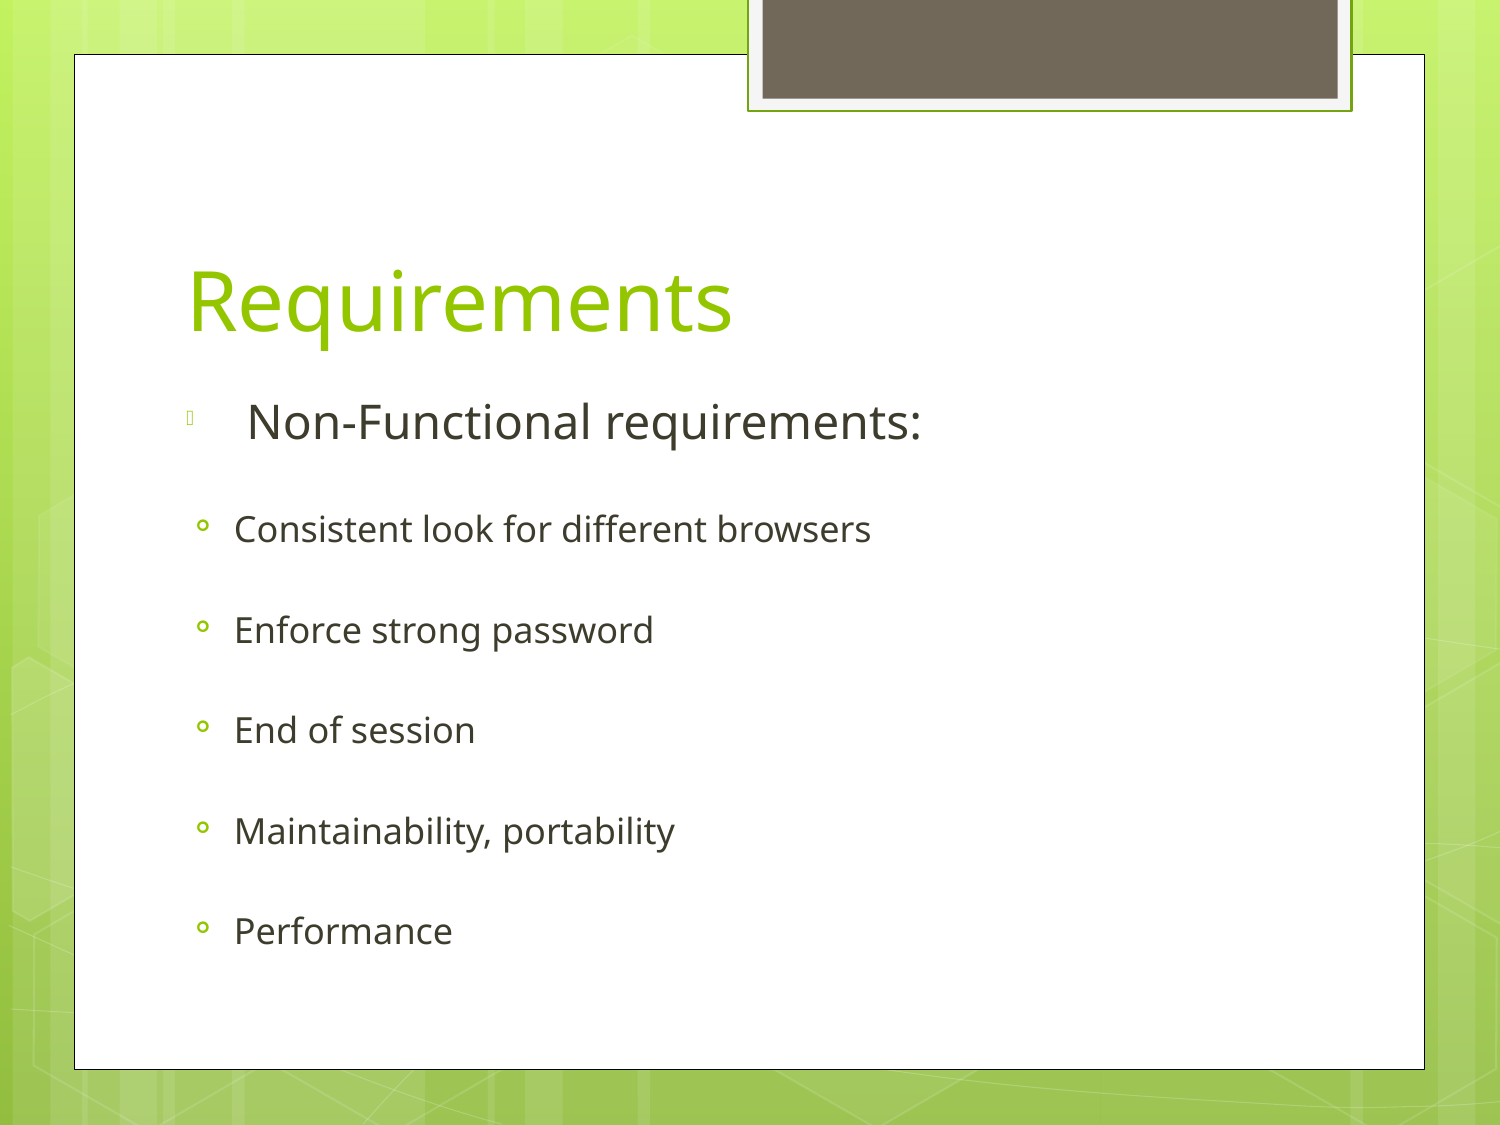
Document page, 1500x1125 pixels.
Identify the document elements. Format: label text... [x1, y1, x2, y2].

list Non-Functional requirements: Consistent look for different browsers Enforce strong password End of session Maintainability, portability Performance [171, 384, 1283, 960]
title Requirements [171, 168, 1324, 357]
